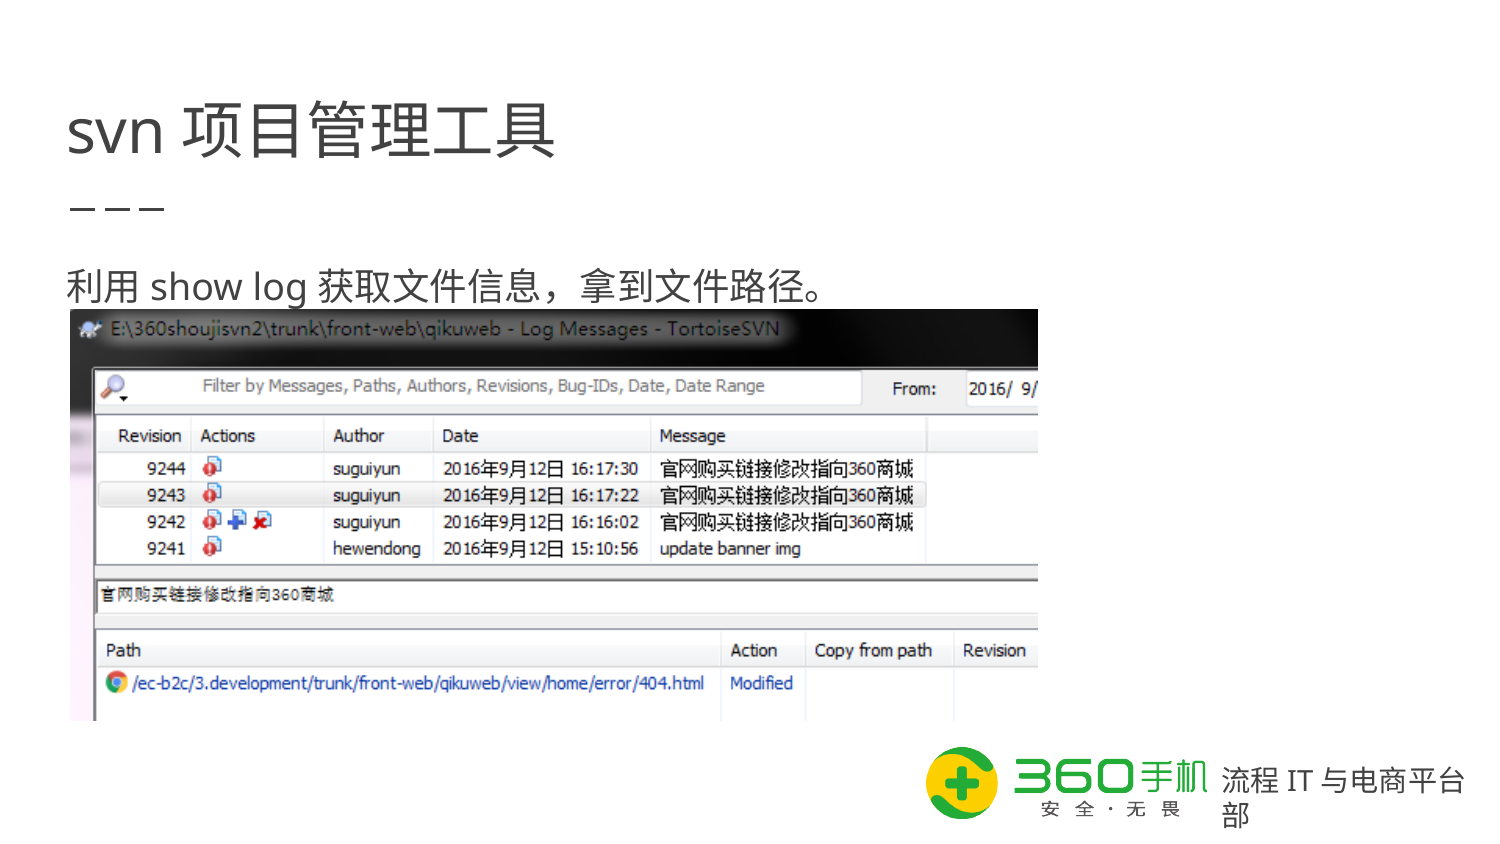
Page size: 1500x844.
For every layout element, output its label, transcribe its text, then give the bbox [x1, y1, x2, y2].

picture [70, 309, 1038, 721]
list 利用show log获取文件信息，拿到文件路径。 [51, 240, 1449, 750]
picture [926, 750, 1207, 819]
title svn项目管理工具 [51, 61, 1449, 182]
